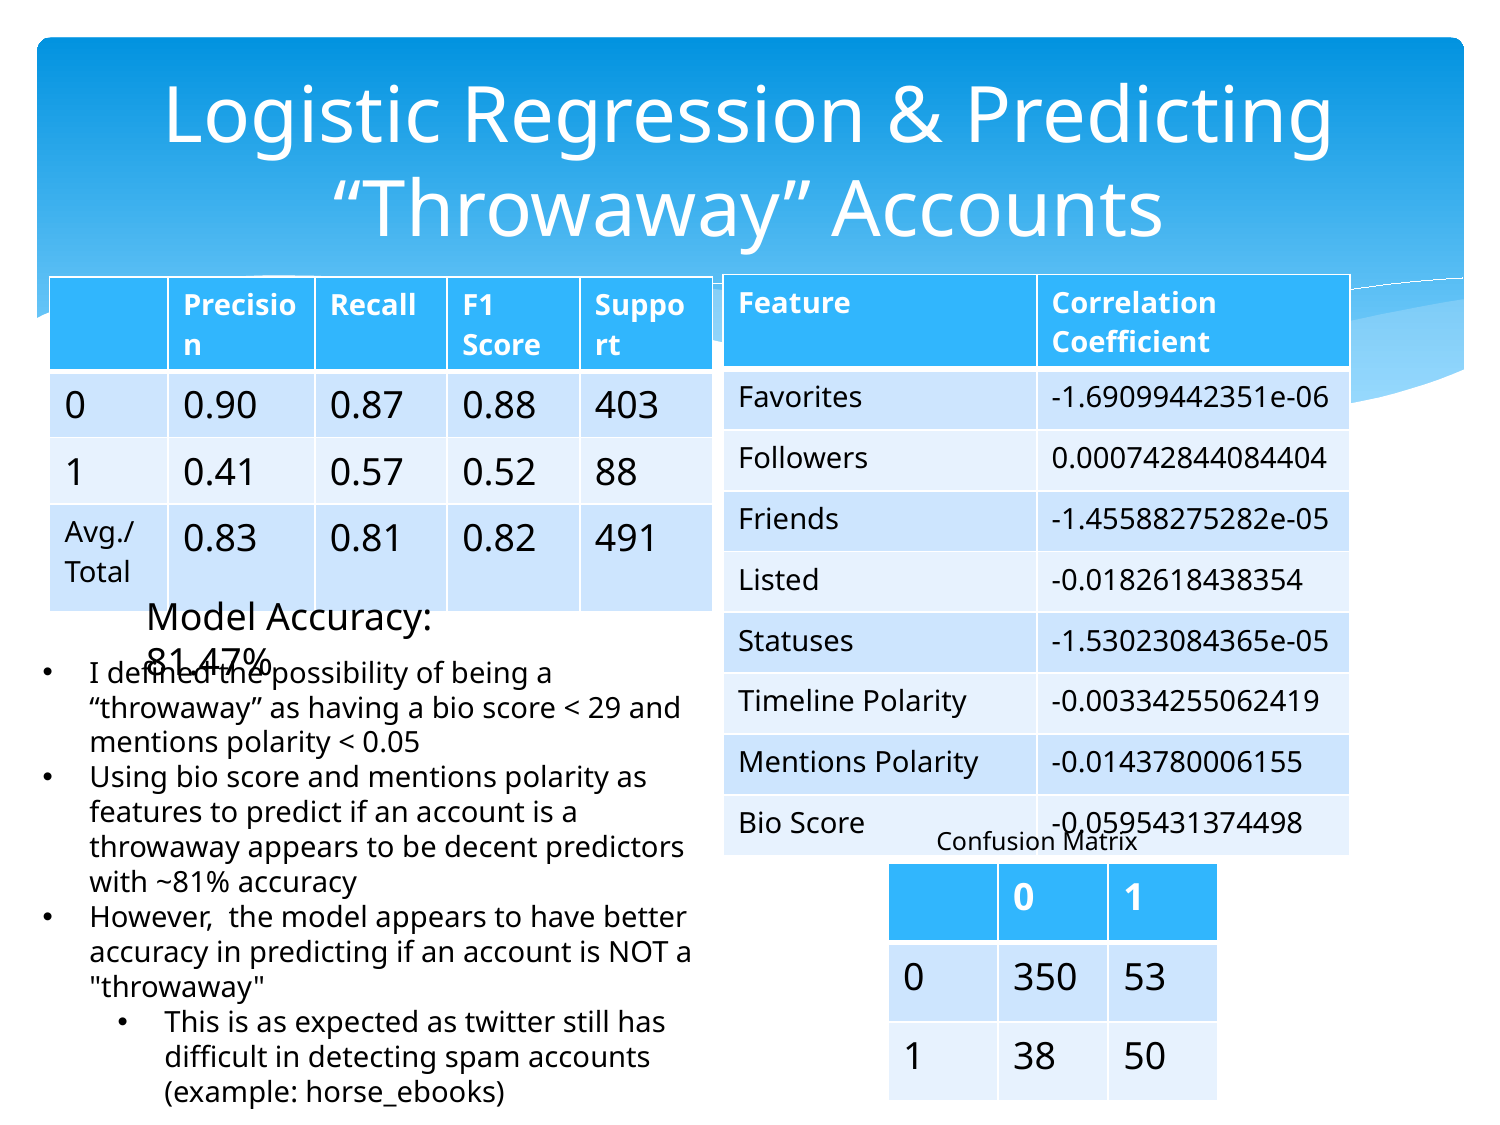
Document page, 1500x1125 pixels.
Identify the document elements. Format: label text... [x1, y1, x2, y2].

table_header [50, 278, 167, 369]
table_cell 88 [581, 438, 712, 503]
table_header Feature [724, 275, 1036, 366]
text_box Confusion Matrix [921, 817, 1153, 863]
table_cell Followers [724, 431, 1036, 490]
title Logistic Regression & Predicting “Throwaway” Accounts [75, 55, 1425, 261]
table_cell 0 [889, 945, 997, 1021]
table_cell 0.90 [169, 374, 314, 437]
table_cell Statuses [724, 613, 1036, 672]
table_cell 0.88 [448, 374, 579, 437]
table_cell 0.87 [316, 374, 446, 437]
table_cell 0 [50, 374, 167, 437]
table_cell Mentions Polarity [724, 735, 1036, 794]
table_cell Bio Score [724, 796, 1036, 855]
table_cell Timeline Polarity [724, 674, 1036, 733]
table_cell 0.82 [448, 505, 579, 611]
table_cell -0.0595431374498 [1038, 796, 1349, 855]
table_cell 0.000742844084404 [1038, 431, 1349, 490]
table_cell -1.69099442351e-06 [1038, 372, 1349, 429]
text_box I defined the possibility of being a “throwaway” as having a bio score < 29 and mentions polarity < 0.05 Using bio score and mentions polarity as features to predict if an account is a throwaway appears to be decent predictors with ~81% accuracy However, the model appears to have better accuracy in predicting if an account is NOT a "throwaway" This is as expected as twitter still has difficult in detecting spam accounts (example: horse_ebooks) [27, 646, 713, 1125]
table_cell 1 [50, 438, 167, 503]
text_box Model Accuracy: 81.47% [130, 585, 567, 646]
table_header F1 Score [448, 278, 579, 369]
table_cell 50 [1109, 1023, 1217, 1100]
table_cell 0.57 [316, 438, 446, 503]
table_header Correlation Coefficient [1038, 275, 1349, 366]
table_cell Listed [724, 552, 1036, 611]
table_cell -1.53023084365e-05 [1038, 613, 1349, 672]
table_cell -0.0143780006155 [1038, 735, 1349, 794]
table_cell 53 [1109, 945, 1217, 1021]
table_cell 1 [889, 1023, 997, 1100]
table_cell 350 [999, 945, 1107, 1021]
table_cell 403 [581, 374, 712, 437]
table_cell Avg./Total [50, 505, 167, 611]
table_cell 0.81 [316, 505, 446, 585]
table_header 1 [1109, 864, 1217, 940]
table_header Support [581, 278, 712, 369]
table_header Recall [316, 278, 446, 369]
table_cell Friends [724, 492, 1036, 551]
table_cell 38 [999, 1023, 1107, 1100]
table_cell -0.00334255062419 [1038, 674, 1349, 733]
table_cell 0.83 [169, 505, 314, 585]
table_cell 0.52 [448, 438, 579, 503]
table_cell 491 [581, 505, 712, 611]
table_header [889, 864, 997, 940]
table_cell 0.41 [169, 438, 314, 503]
table_header 0 [999, 864, 1107, 940]
table_cell -1.45588275282e-05 [1038, 492, 1349, 551]
table_cell -0.0182618438354 [1038, 552, 1349, 611]
table_header Precision [169, 278, 314, 369]
table_cell Favorites [724, 372, 1036, 429]
